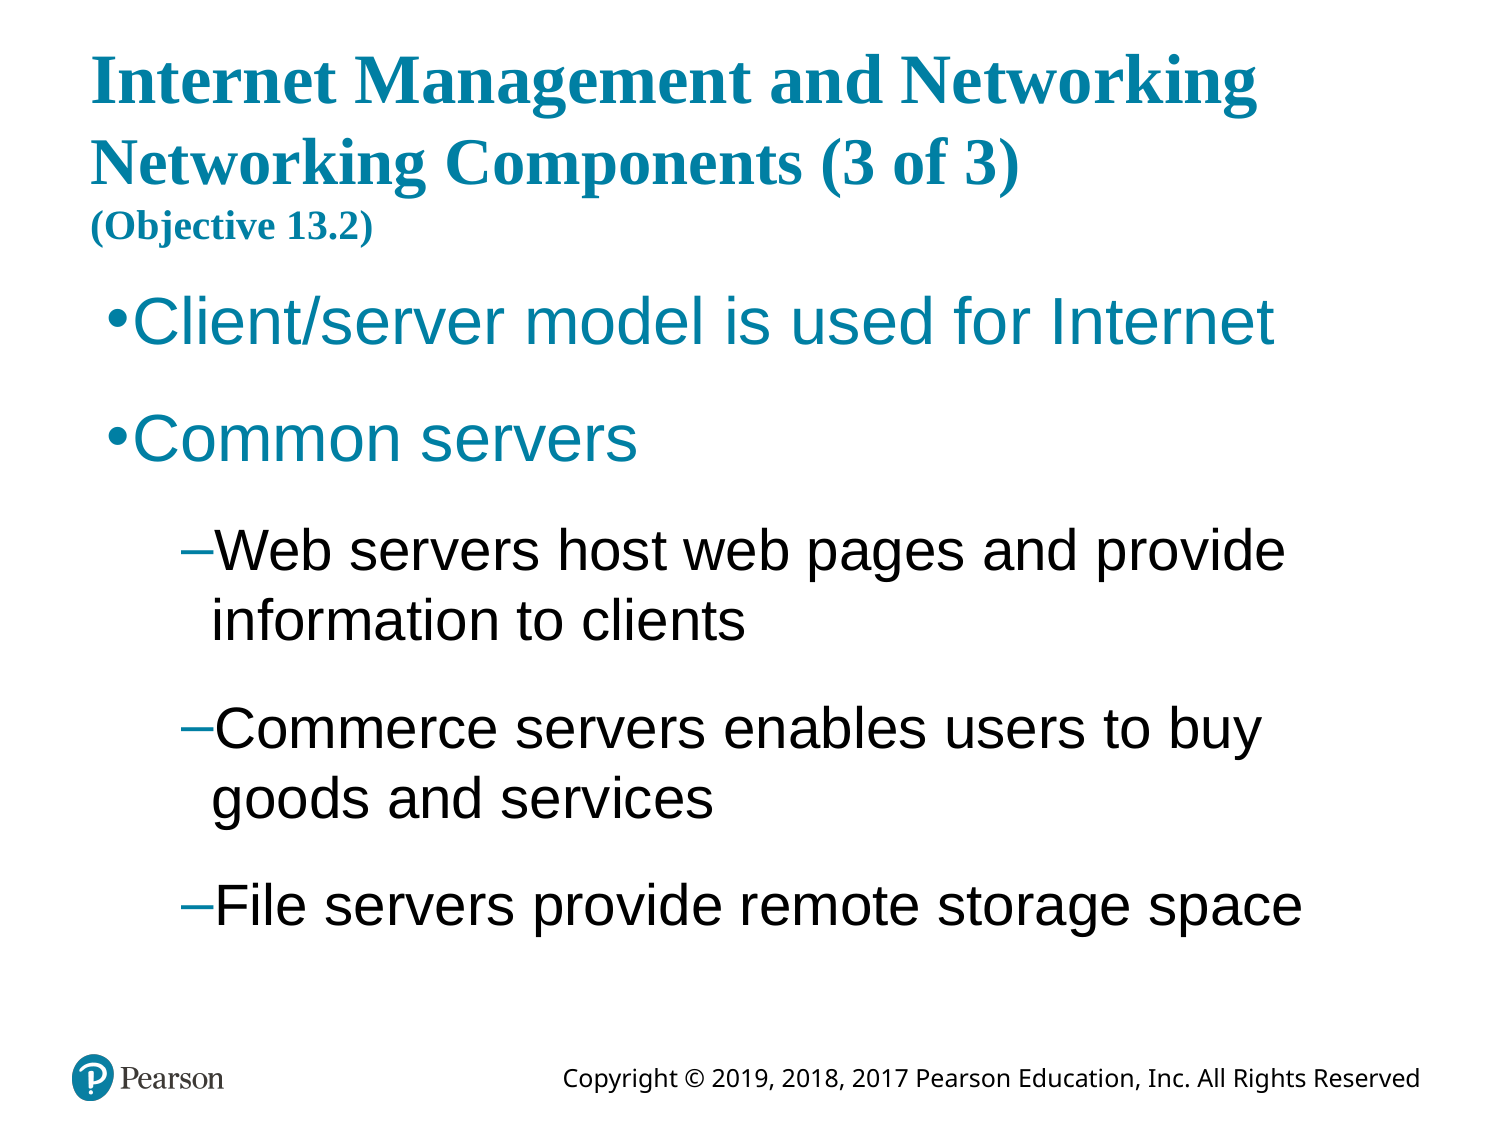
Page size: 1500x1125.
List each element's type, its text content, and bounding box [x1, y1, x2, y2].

picture [80, 1063, 106, 1088]
picture [72, 1087, 83, 1101]
picture [98, 1054, 224, 1101]
title Internet Management and Networking Networking Components (3 of 3) (Objective 13.2) [75, 0, 1500, 263]
picture [72, 1054, 88, 1070]
list Client/server model is used for Internet Common servers Web servers host web pages and provide information to clients Commerce servers enables users to buy goods and services File servers provide remote storage space [75, 262, 1425, 1000]
